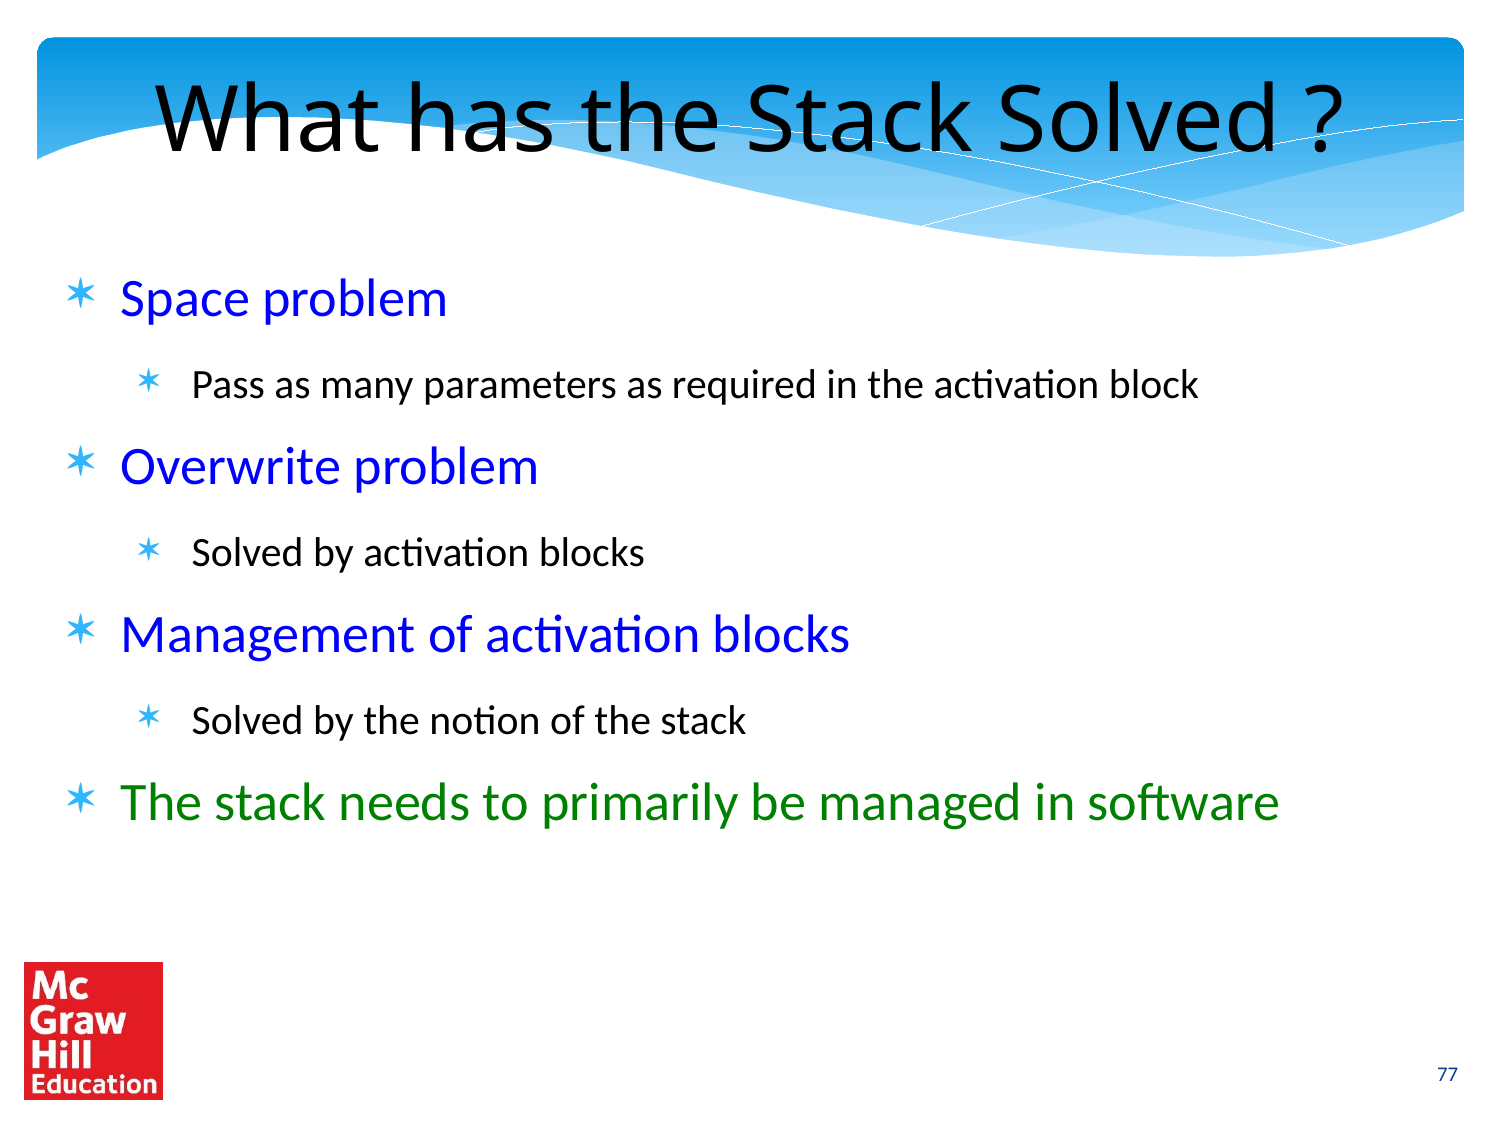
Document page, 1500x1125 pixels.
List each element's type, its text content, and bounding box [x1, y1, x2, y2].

slide_number 77 [1401, 1042, 1494, 1103]
picture [24, 962, 163, 1101]
list Space problem Pass as many parameters as required in the activation block Overwrite problem Solved by activation blocks Management of activation blocks Solved by the notion of the stack The stack needs to primarily be managed in software [50, 262, 1457, 1005]
title What has the Stack Solved ? [37, 37, 1463, 192]
